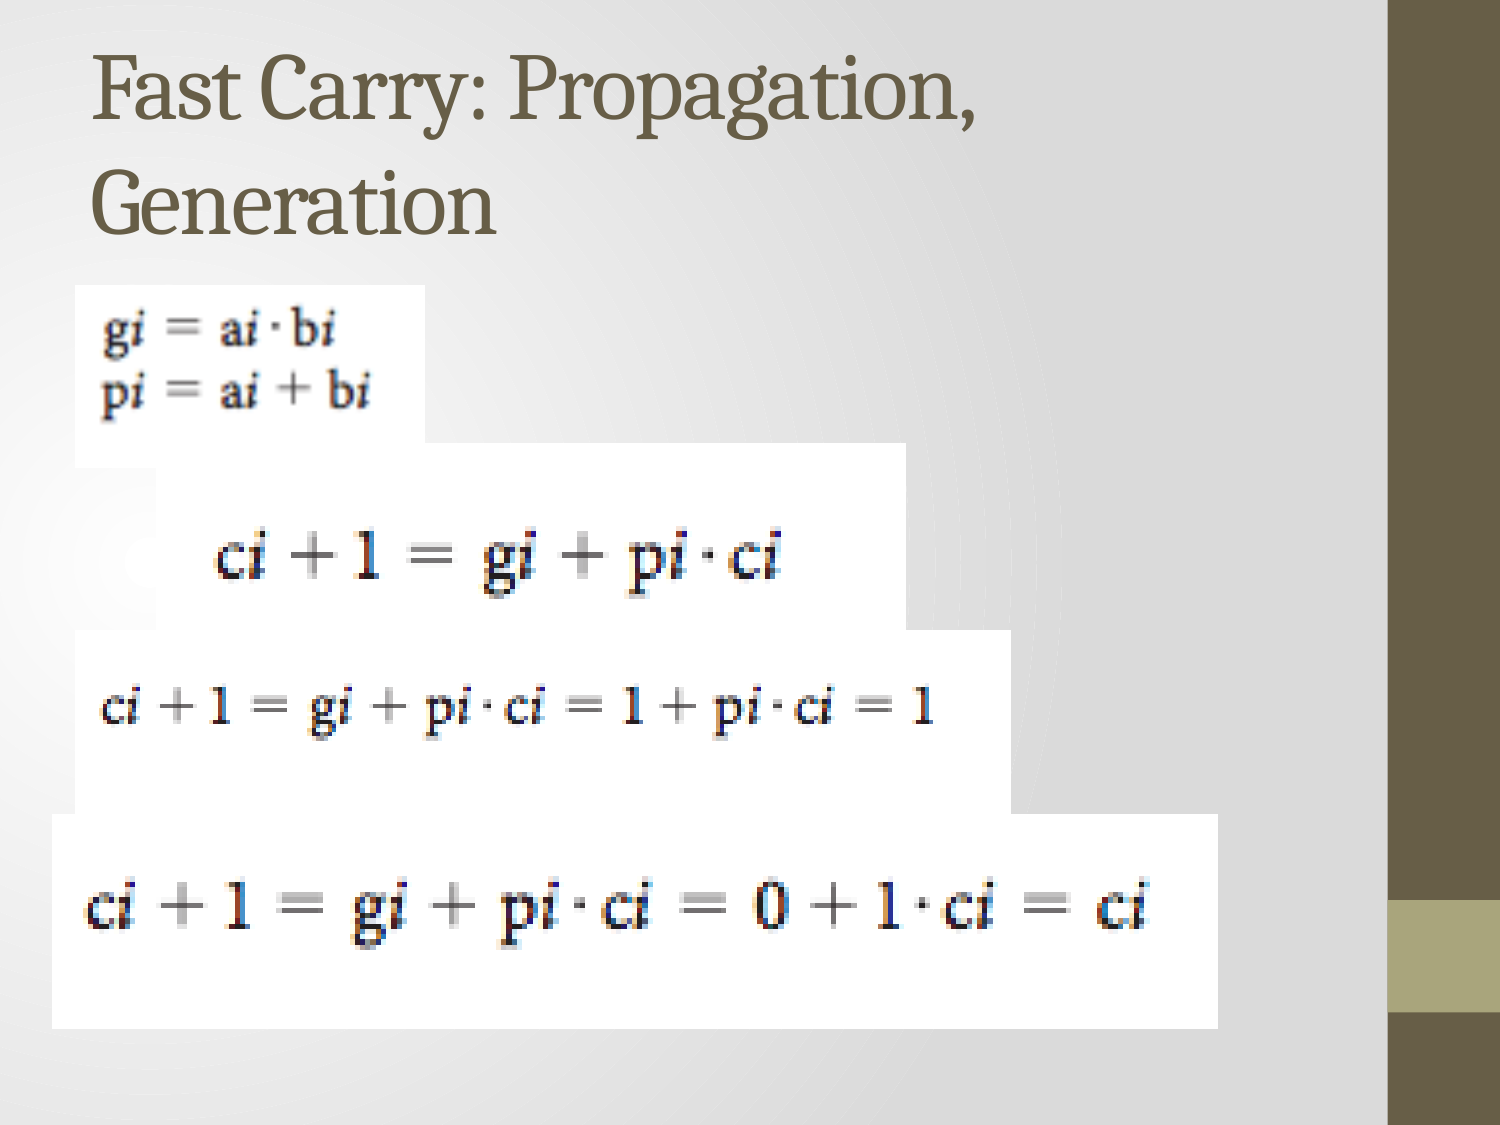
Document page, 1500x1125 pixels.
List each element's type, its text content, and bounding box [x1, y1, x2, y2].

picture [51, 284, 1218, 1030]
title Fast Carry: Propagation, Generation [75, 45, 1325, 233]
